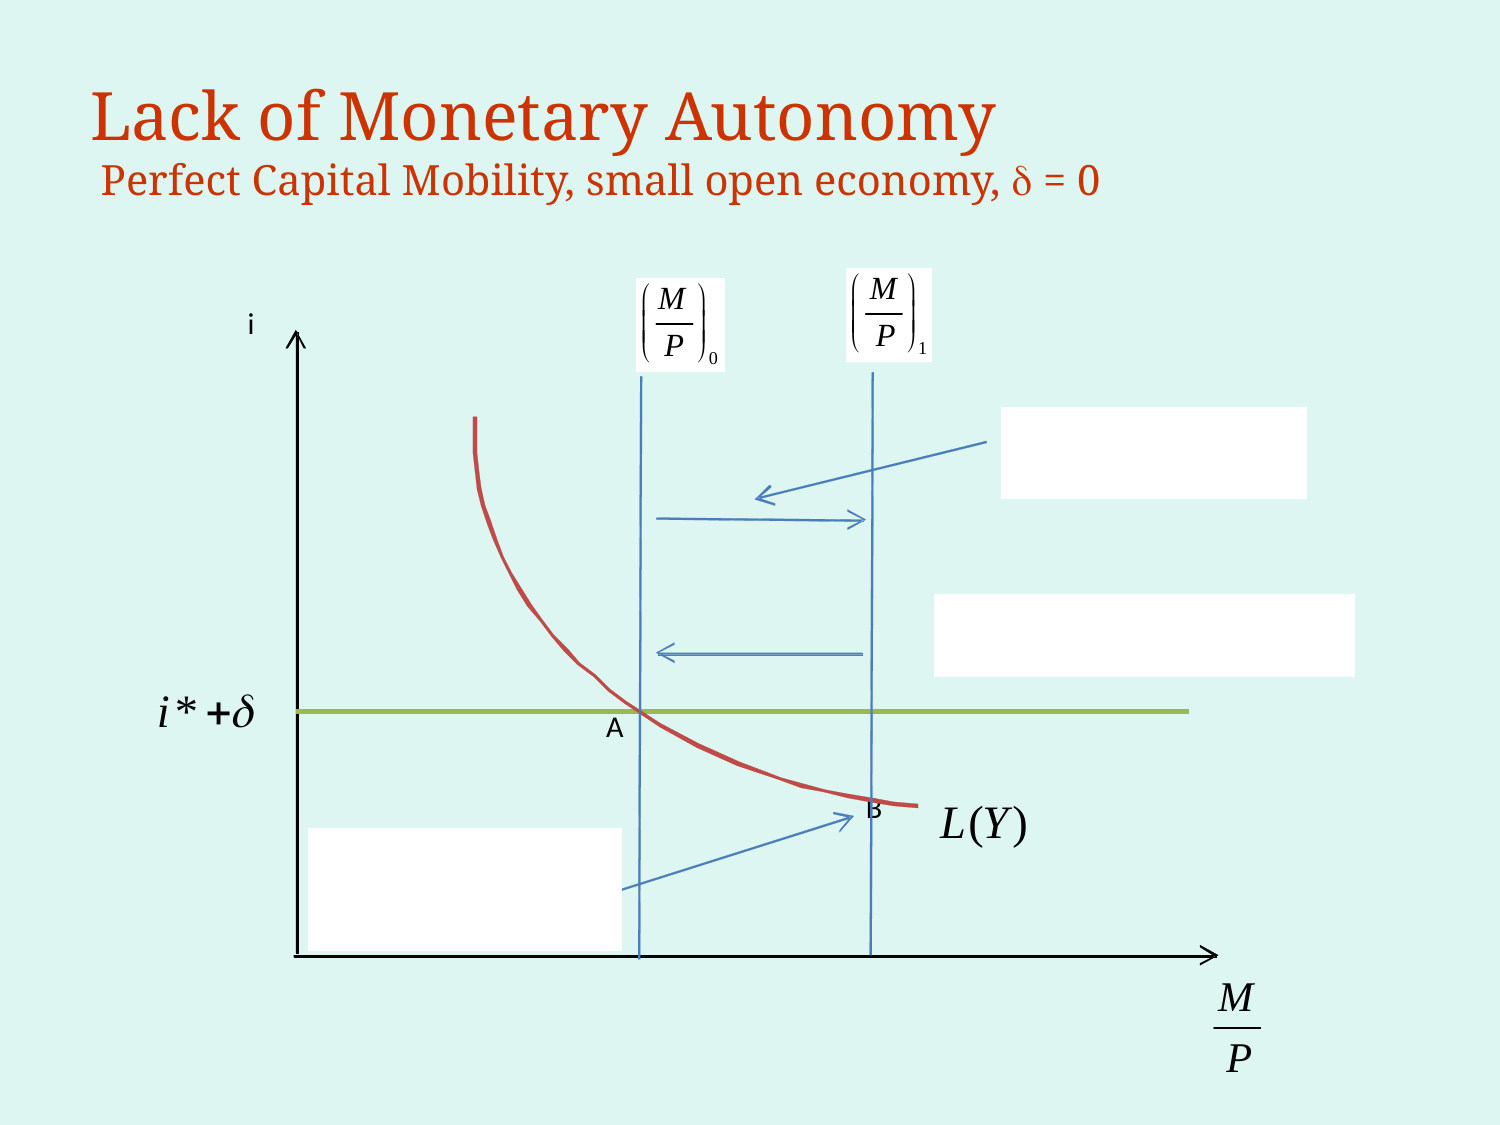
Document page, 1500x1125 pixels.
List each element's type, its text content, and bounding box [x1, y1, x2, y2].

picture [112, 226, 1405, 1116]
title Lack of Monetary Autonomy Perfect Capital Mobility, small open economy,  = 0 [74, 44, 1426, 233]
